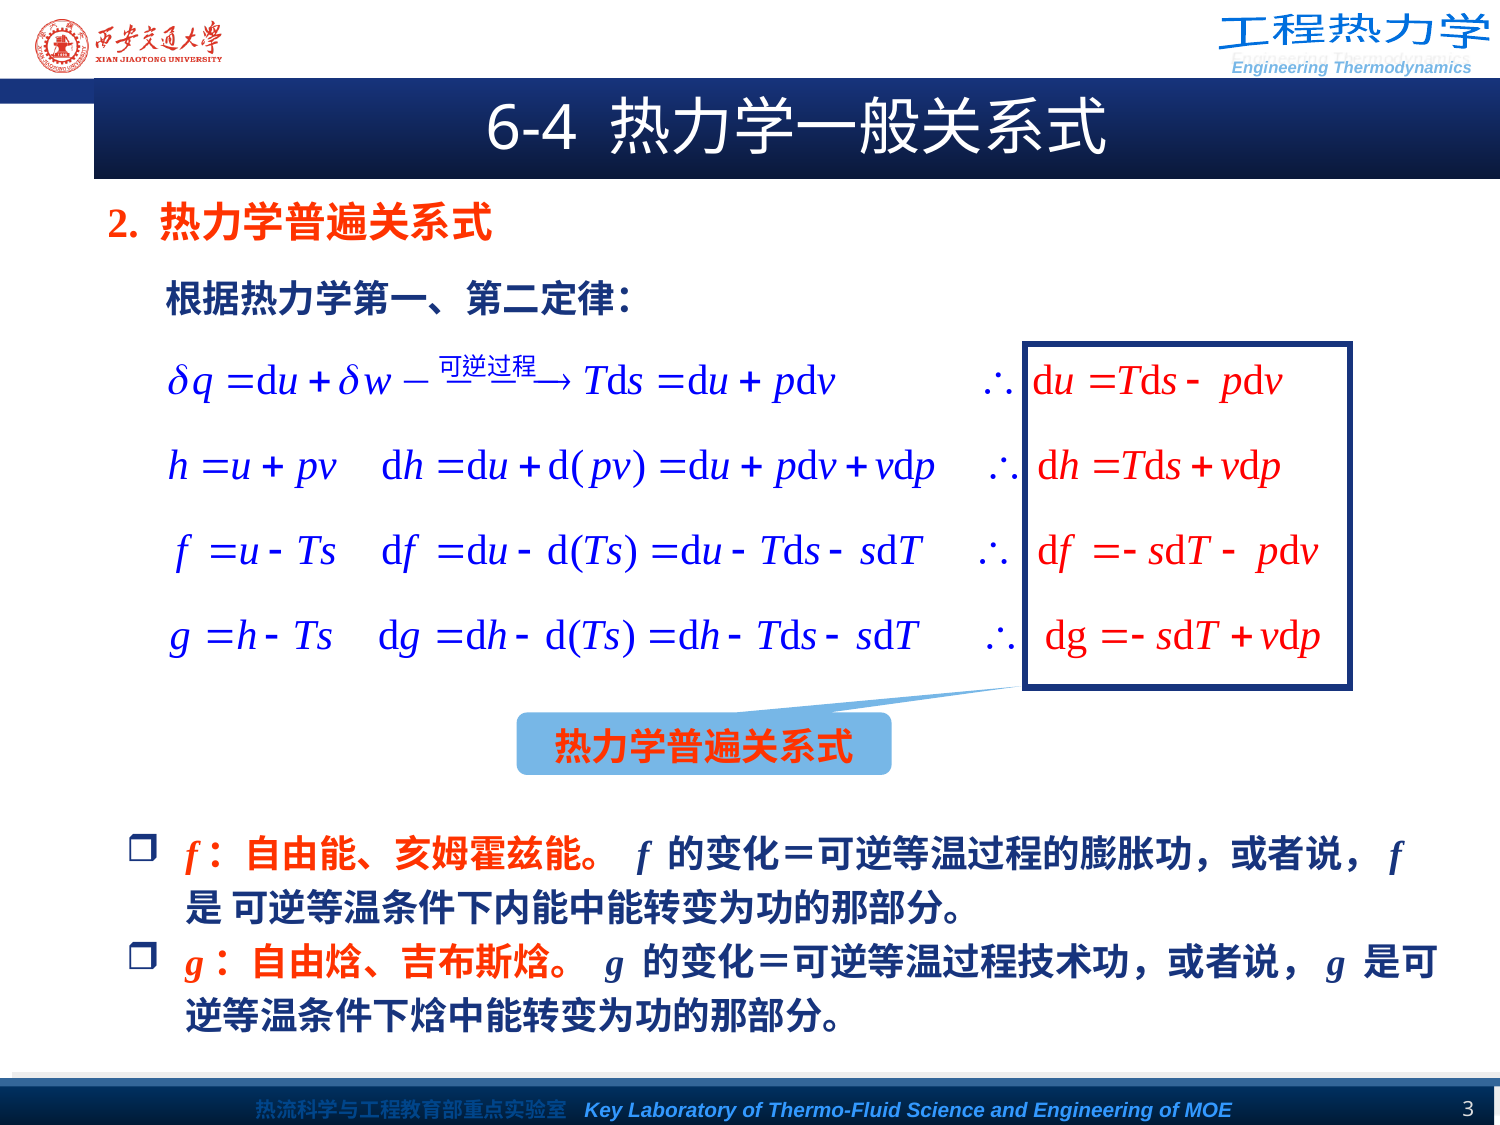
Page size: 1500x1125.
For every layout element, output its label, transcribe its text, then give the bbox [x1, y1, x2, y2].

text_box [160, 347, 512, 667]
text_box f：自由能、亥姆霍兹能。 f 的变化＝可逆等温过程的膨胀功，或者说，f 是 可逆等温条件下内能中能转变为功的那部分。 g：自由焓、吉布斯焓。 g 的变化＝可逆等温过程技术功，或者说，g 是可逆等温条件下焓中能转变为功的那部分。 [111, 814, 1473, 1045]
slide_number 3 [1138, 1087, 1490, 1119]
text_box 6-4 热力学一般关系式 [93, 79, 1500, 170]
text_box 2. 热力学普遍关系式 [92, 188, 553, 254]
text_box 根据热力学第一、第二定律： [150, 267, 730, 327]
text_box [516, 343, 1351, 776]
picture [35, 19, 222, 73]
